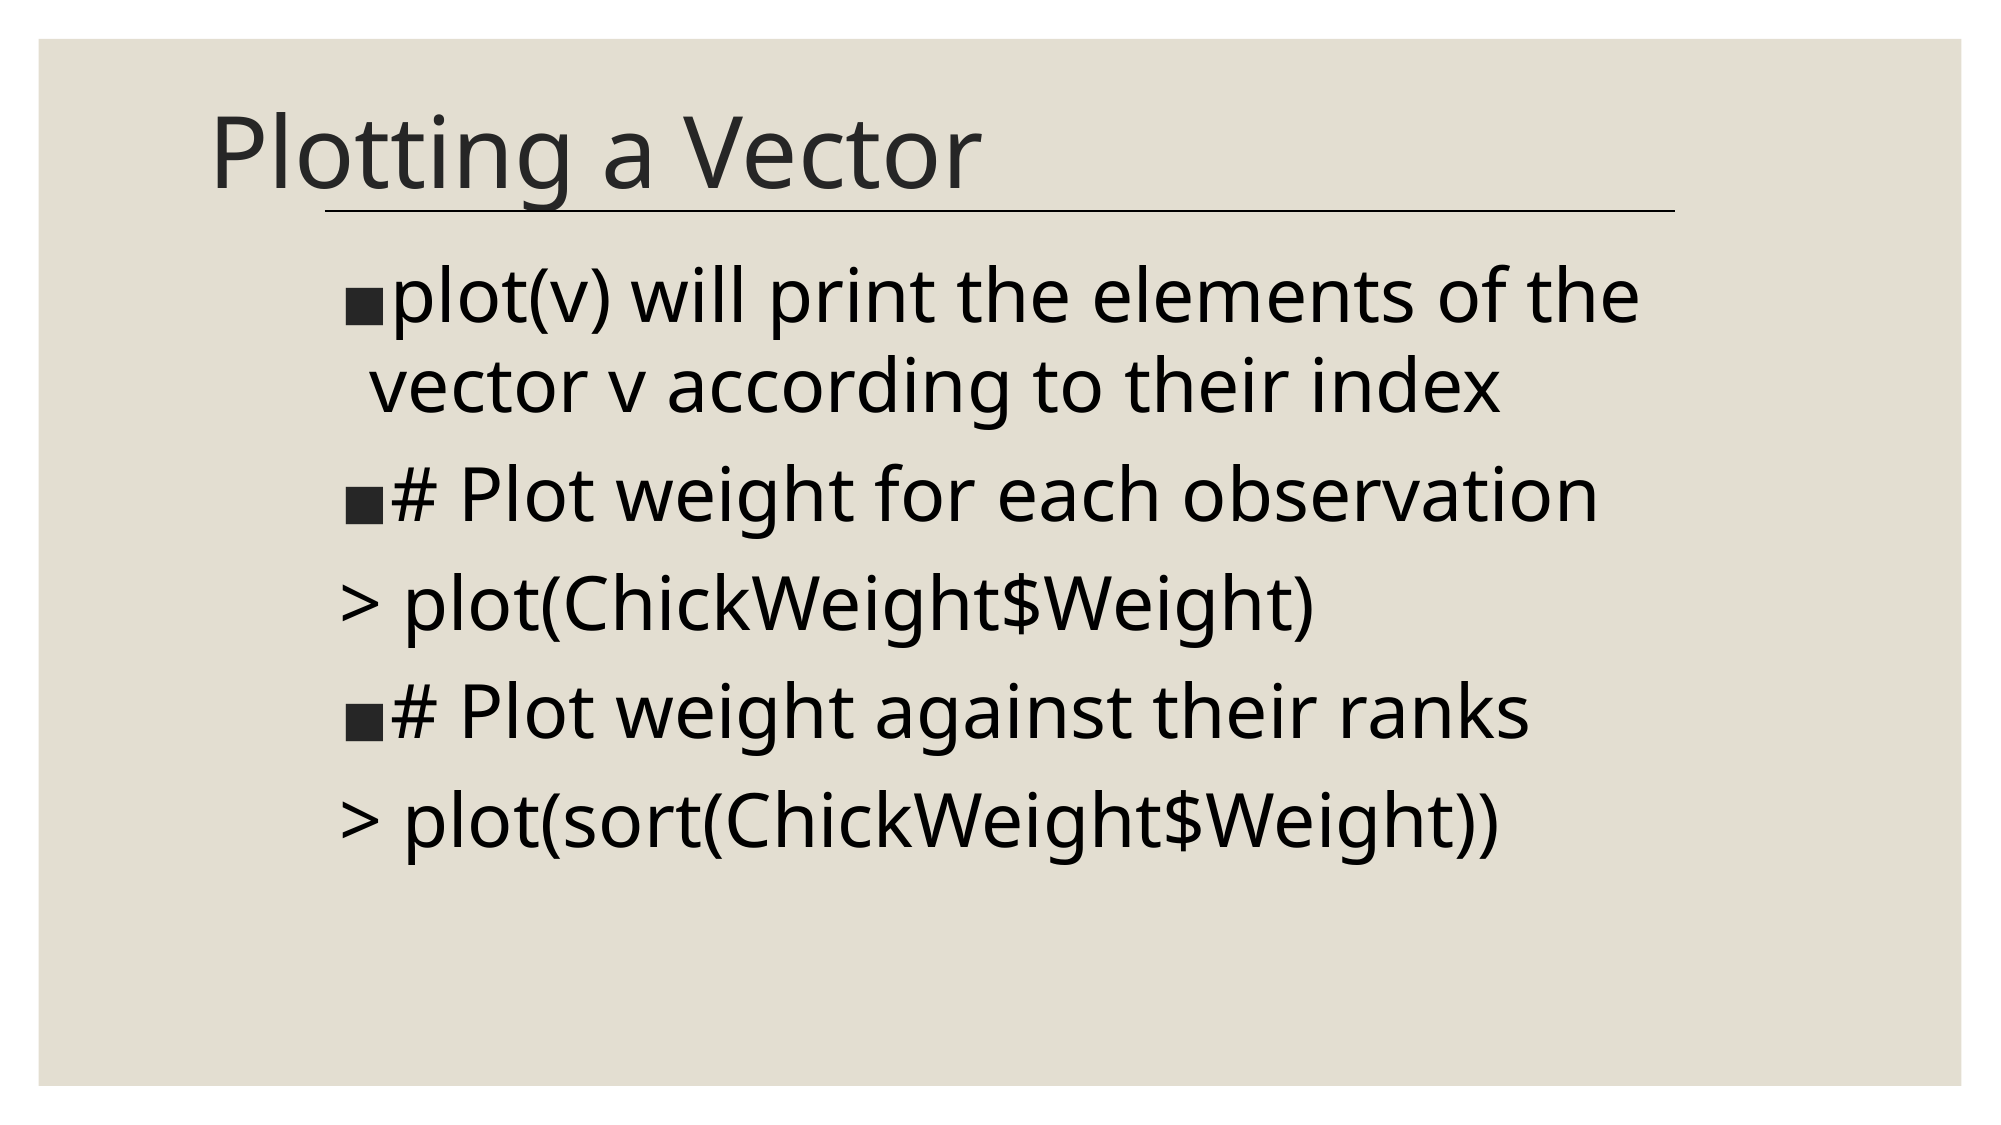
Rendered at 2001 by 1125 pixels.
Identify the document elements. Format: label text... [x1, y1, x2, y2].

title Plotting a Vector [193, 43, 1844, 269]
list plot(v) will print the elements of the vector v according to their index # Plot weight for each observation > plot(ChickWeight$Weight) # Plot weight against their ranks > plot(sort(ChickWeight$Weight)) [324, 240, 1675, 983]
